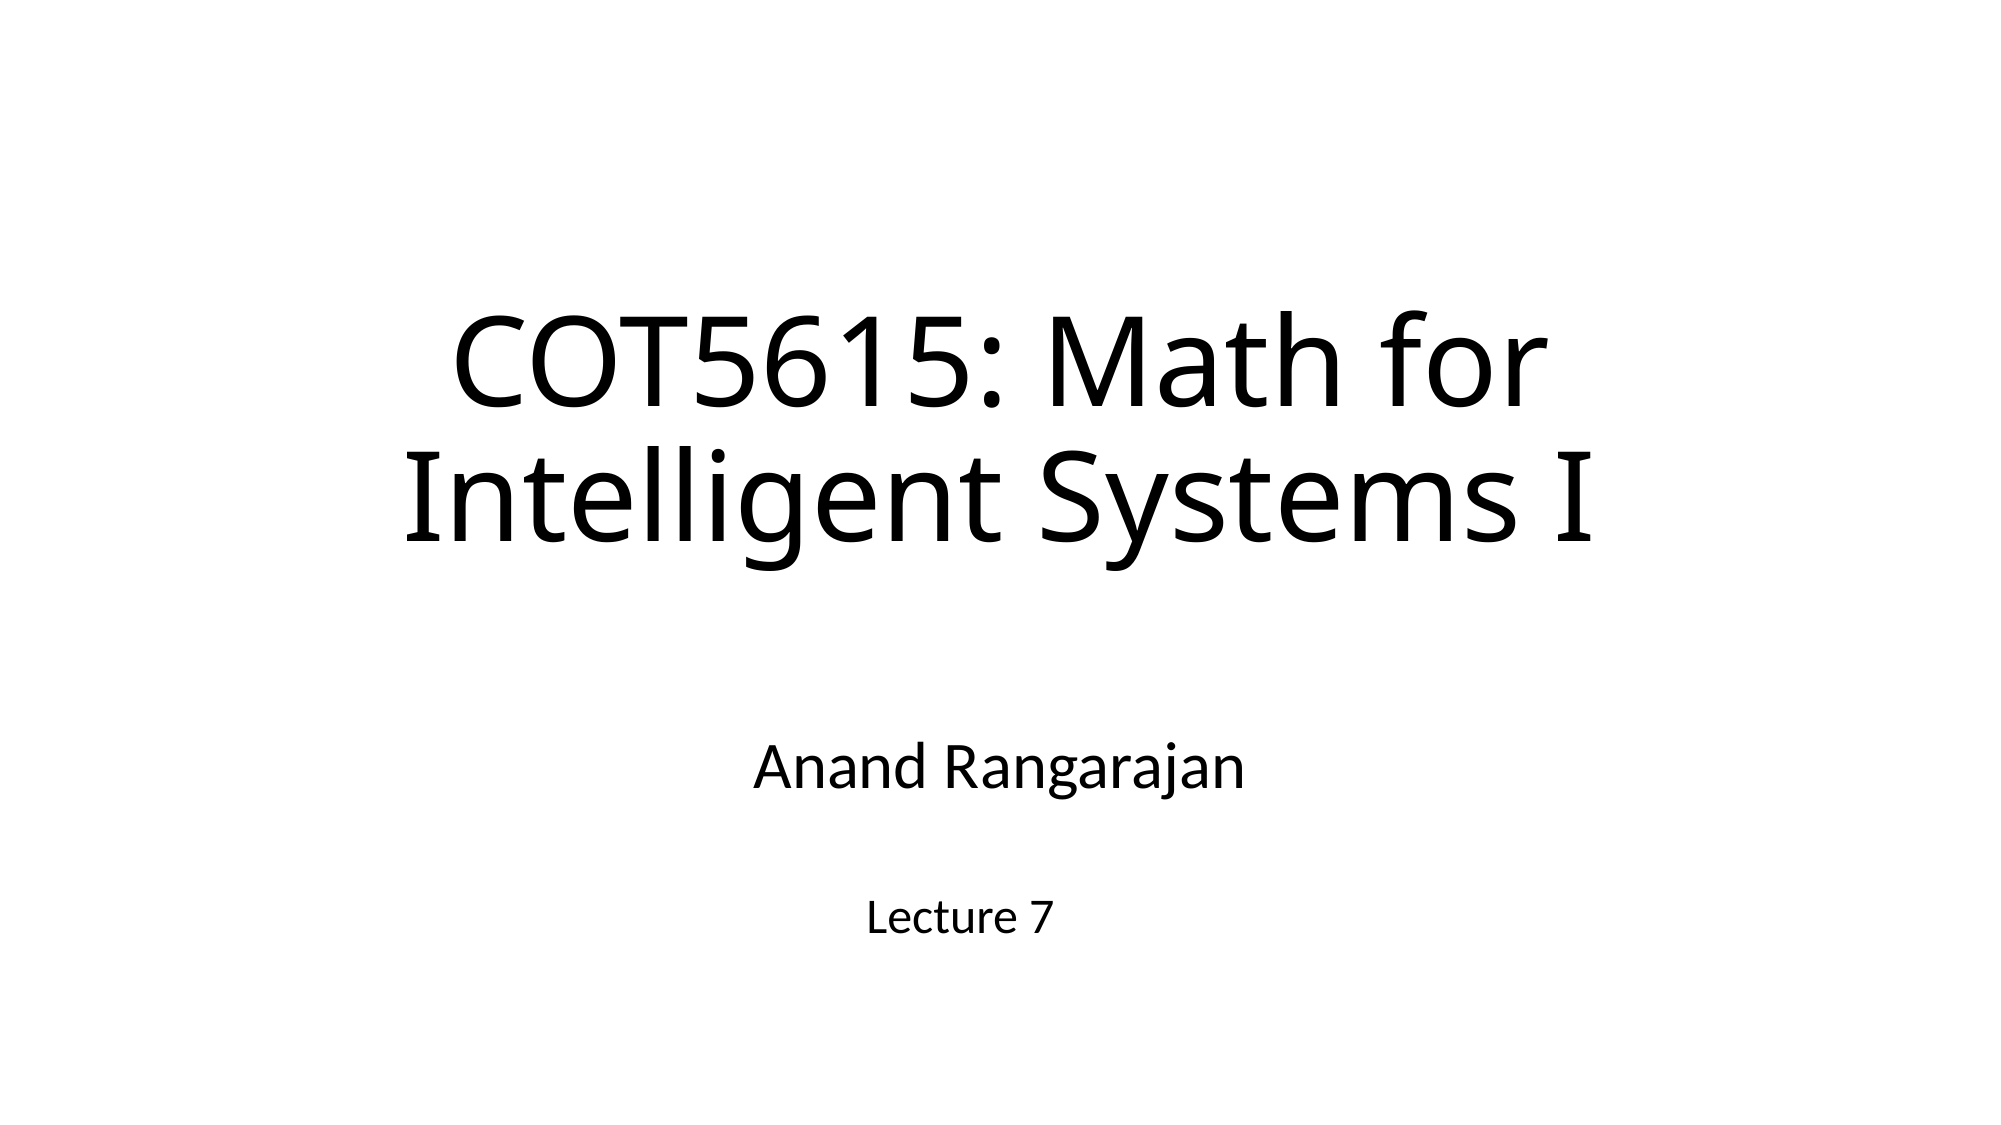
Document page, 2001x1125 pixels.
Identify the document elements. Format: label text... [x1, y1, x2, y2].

text_box Lecture 7 [851, 876, 1070, 951]
subtitle Anand Rangarajan [249, 723, 1750, 996]
title COT5615: Math for Intelligent Systems I [249, 184, 1750, 576]
